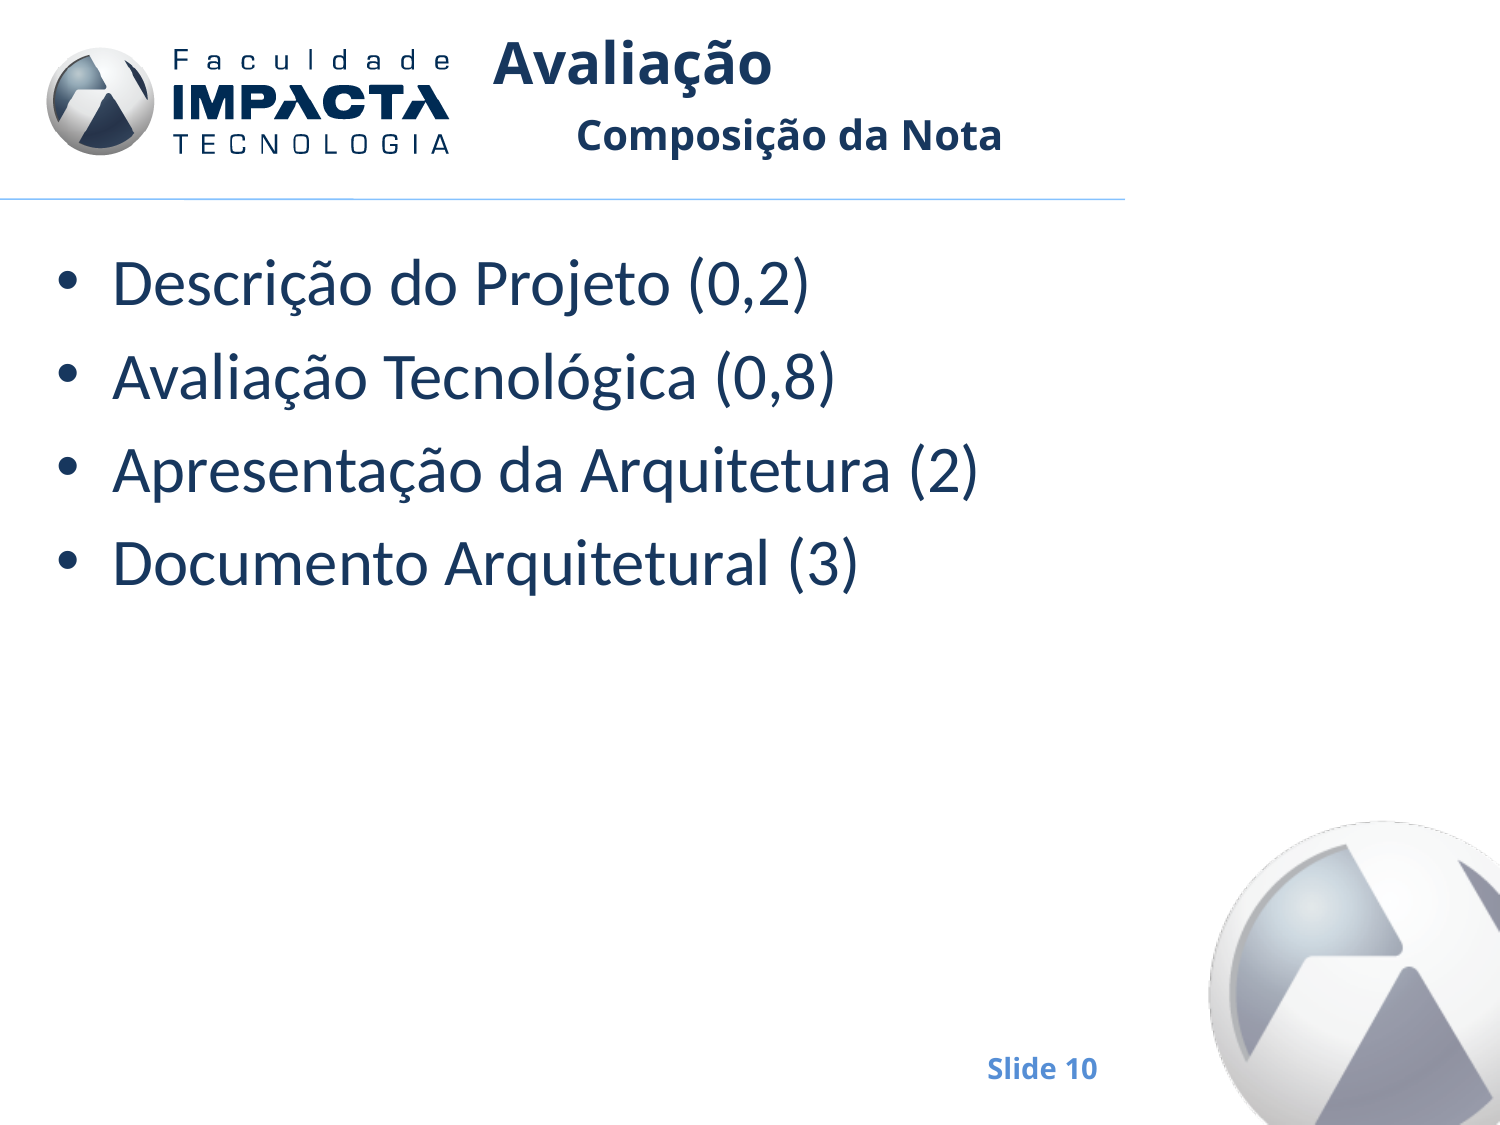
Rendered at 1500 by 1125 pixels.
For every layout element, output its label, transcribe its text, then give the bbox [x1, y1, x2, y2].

list Composição da Nota [561, 101, 1471, 197]
picture [1206, 787, 1500, 1125]
list Descrição do Projeto (0,2) Avaliação Tecnológica (0,8) Apresentação da Arquitetura (2) Documento Arquitetural (3) [41, 231, 1400, 894]
title Avaliação [478, 19, 1483, 102]
picture [35, 35, 458, 164]
